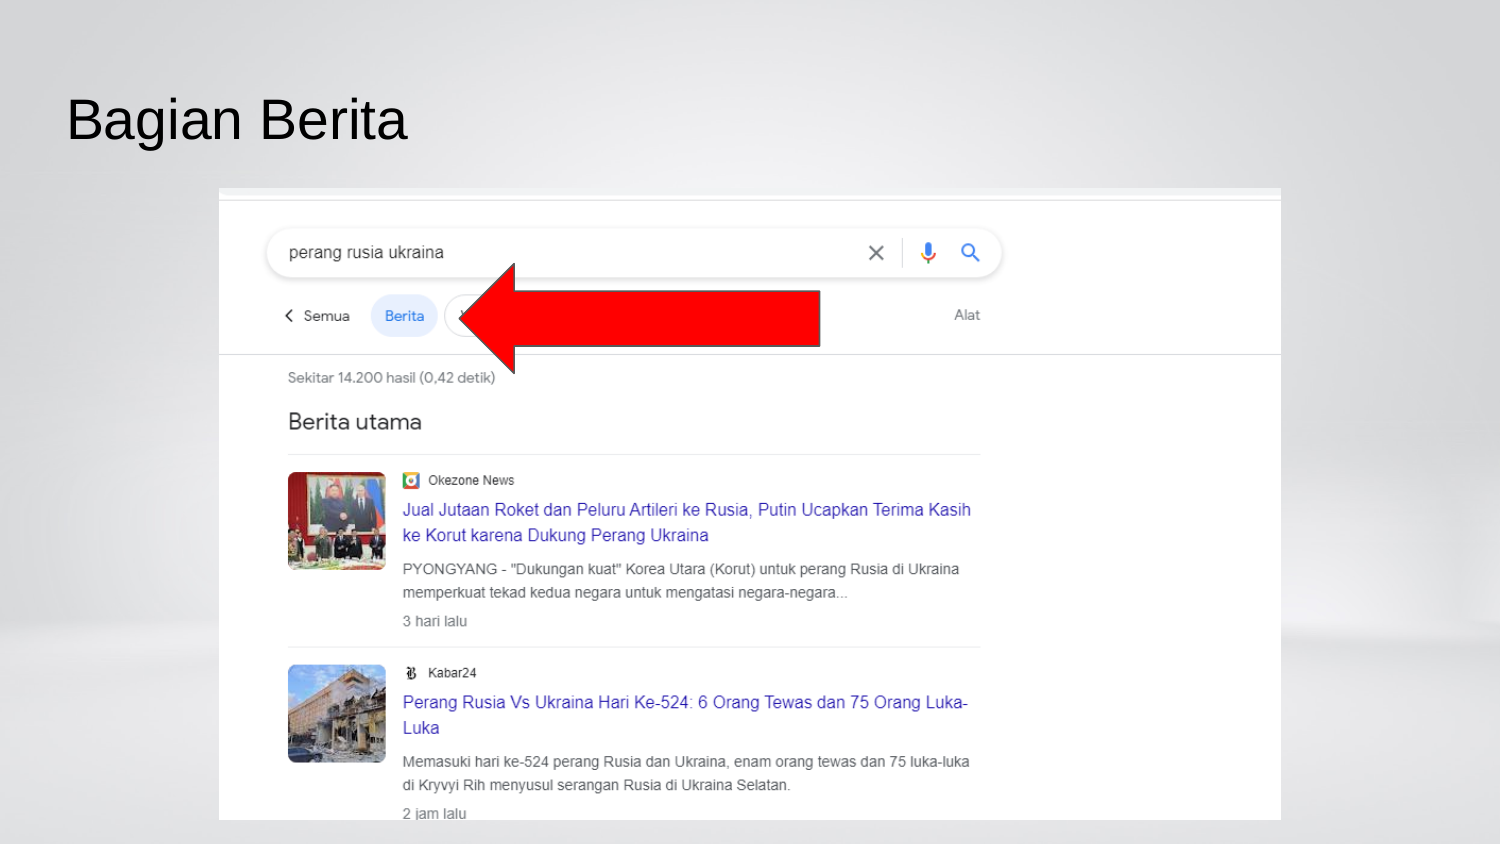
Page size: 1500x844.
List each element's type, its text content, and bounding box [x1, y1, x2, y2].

picture [0, 0, 1500, 844]
title Bagian Berita [51, 72, 1449, 167]
